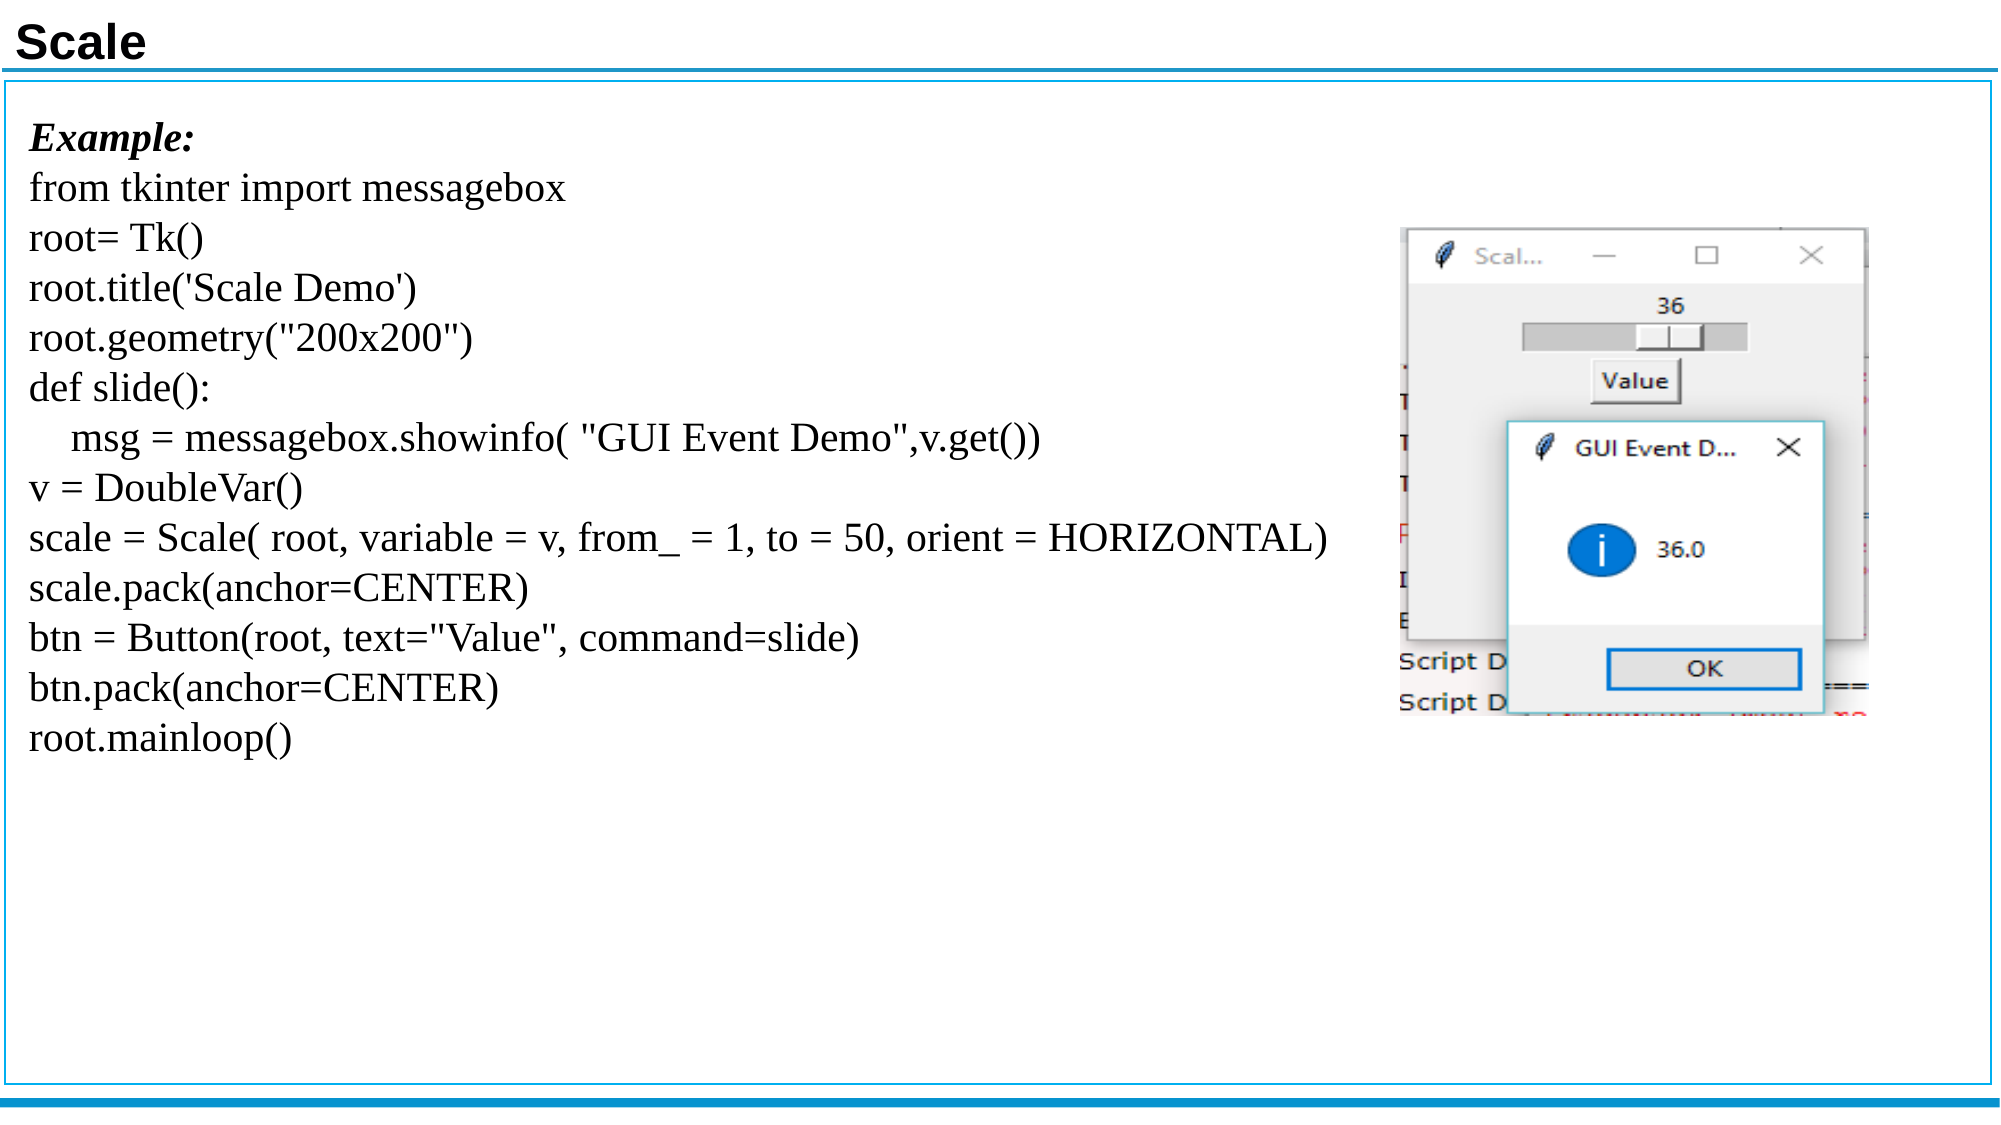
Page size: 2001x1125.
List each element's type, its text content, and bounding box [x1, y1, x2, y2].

text_box [0, 1098, 2000, 1108]
text_box Example: from tkinter import messagebox root= Tk() root.title('Scale Demo') root.geometry("200x200") def slide(): msg = messagebox.showinfo( "GUI Event Demo",v.get()) v = DoubleVar() scale = Scale( root, variable = v, from_ = 1, to = 50, orient = HORIZONTAL) scale.pack(anchor=CENTER) btn = Button(root, text="Value", command=slide) btn.pack(anchor=CENTER) root.mainloop() [28, 84, 1967, 761]
text_box Scale [12, 9, 1266, 70]
picture [1400, 227, 1869, 716]
text_box [4, 80, 1992, 1085]
